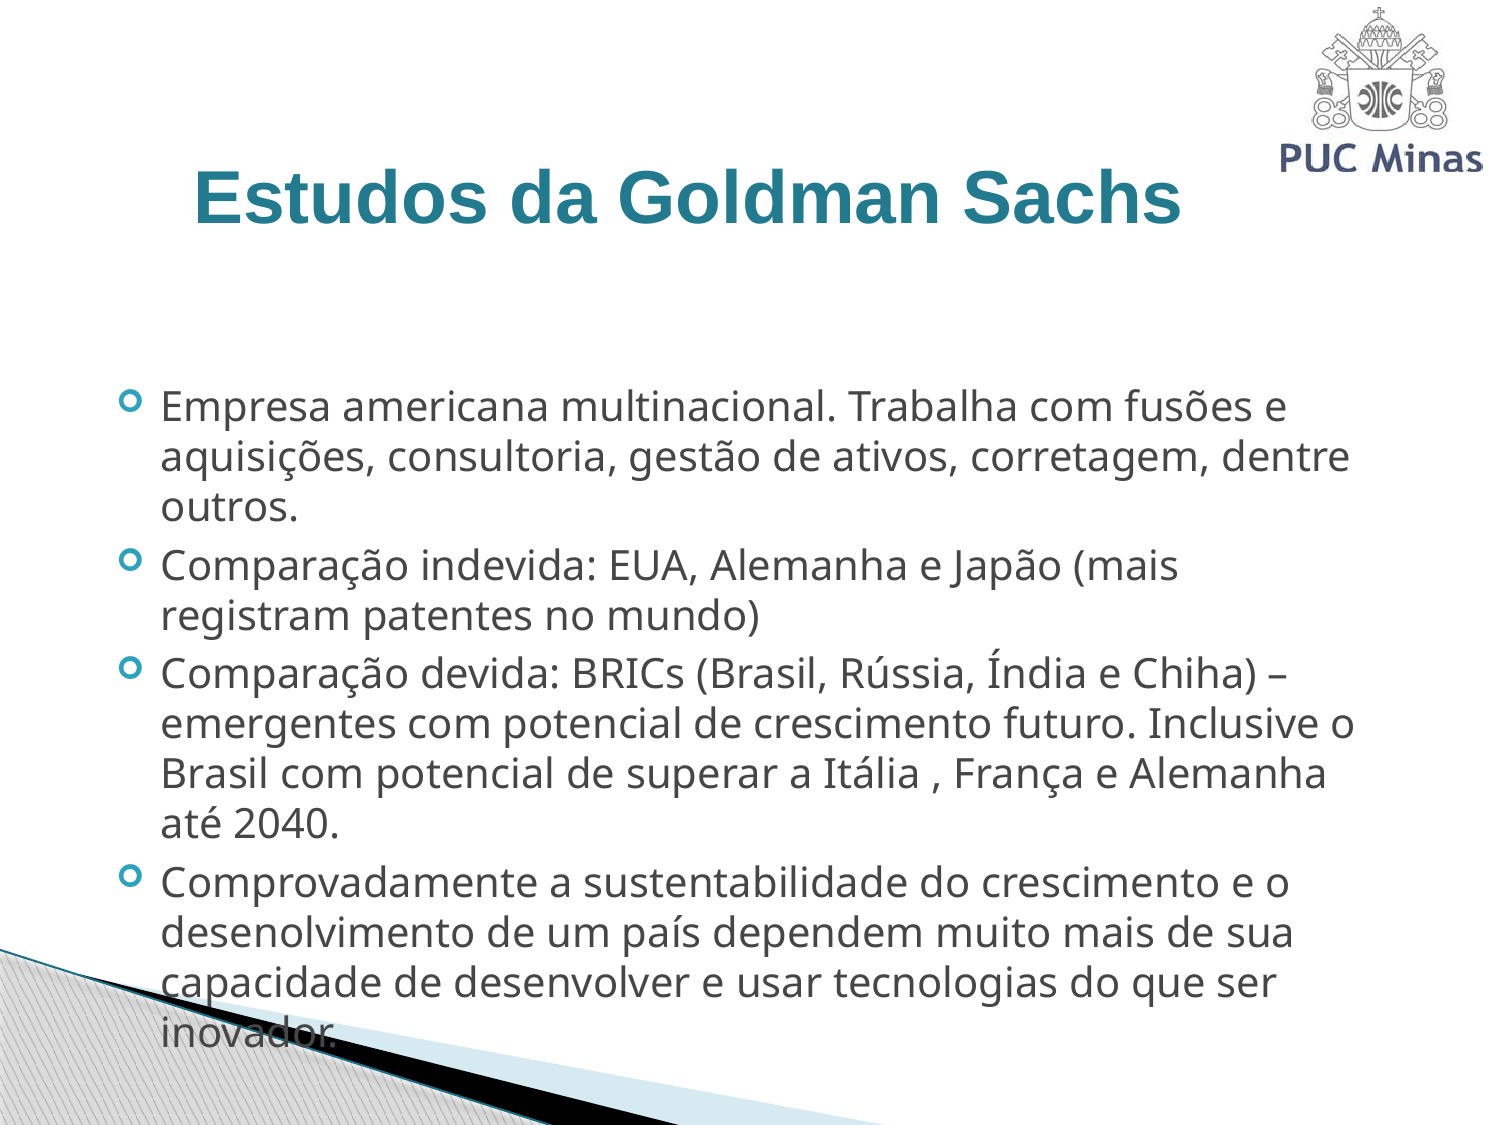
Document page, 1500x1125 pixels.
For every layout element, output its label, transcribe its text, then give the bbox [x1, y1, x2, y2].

text_box Estudos da Goldman Sachs [178, 141, 1349, 246]
picture [1281, 6, 1483, 172]
text_box Empresa americana multinacional. Trabalha com fusões e aquisições, consultoria, gestão de ativos, corretagem, dentre outros. Comparação indevida: EUA, Alemanha e Japão (mais registram patentes no mundo) Comparação devida: BRICs (Brasil, Rússia, Índia e Chiha) – emergentes com potencial de crescimento futuro. Inclusive o Brasil com potencial de superar a Itália , França e Alemanha até 2040. Comprovadamente a sustentabilidade do crescimento e o desenolvimento de um país dependem muito mais de sua capacidade de desenvolver e usar tecnologias do que ser inovador. [41, 314, 1392, 1077]
